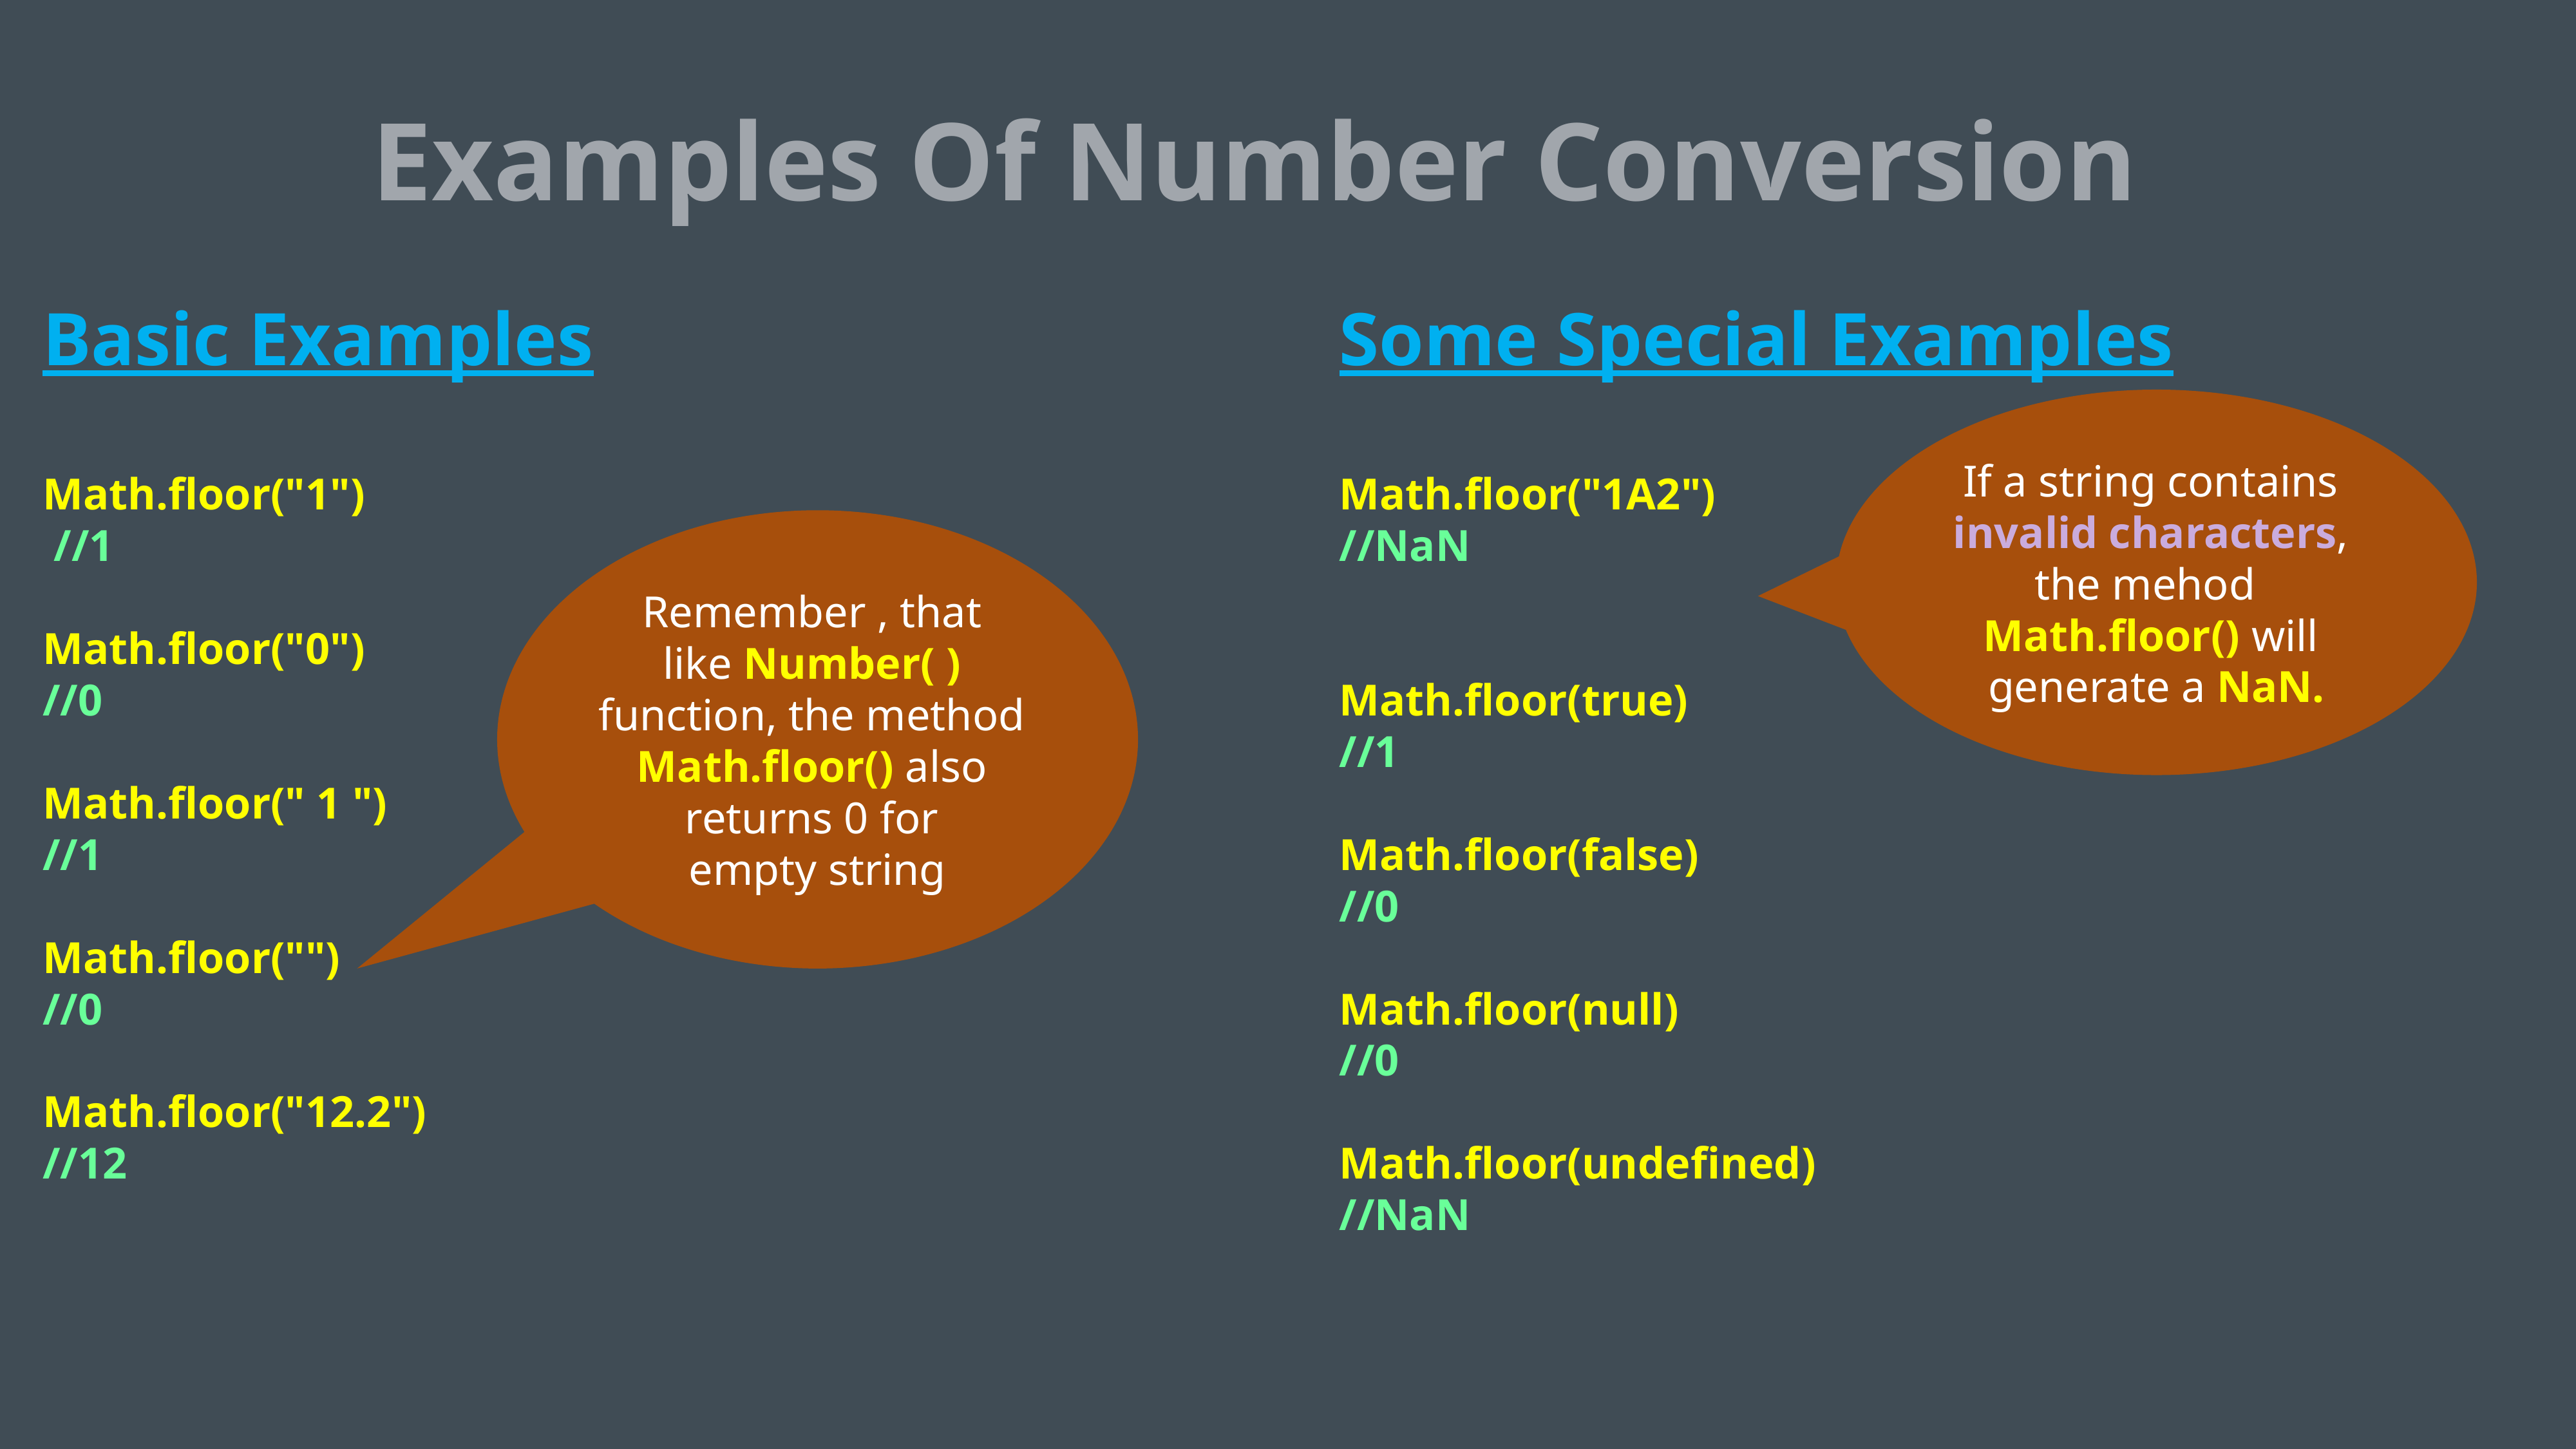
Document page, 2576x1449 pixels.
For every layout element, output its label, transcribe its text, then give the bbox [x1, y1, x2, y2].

text_box Basic Examples Math.floor("1") //1 Math.floor("0") //0 Math.floor(" 1 ") //1 Math.floor("") //0 Math.floor("12.2") //12 [35, 285, 1138, 1247]
text_box Remember , that like Number( ) function, the method Math.floor() also returns 0 for empty string [357, 510, 1139, 969]
text_box Some Special Examples Math.floor("1A2") //NaN Math.floor(true) //1 Math.floor(false) //0 Math.floor(null) //0 Math.floor(undefined) //NaN [1332, 285, 2435, 1247]
text_box Examples Of Number Conversion [74, 85, 2435, 230]
text_box If a string contains invalid characters, the mehod Math.floor() will generate a NaN. [1757, 389, 2477, 775]
